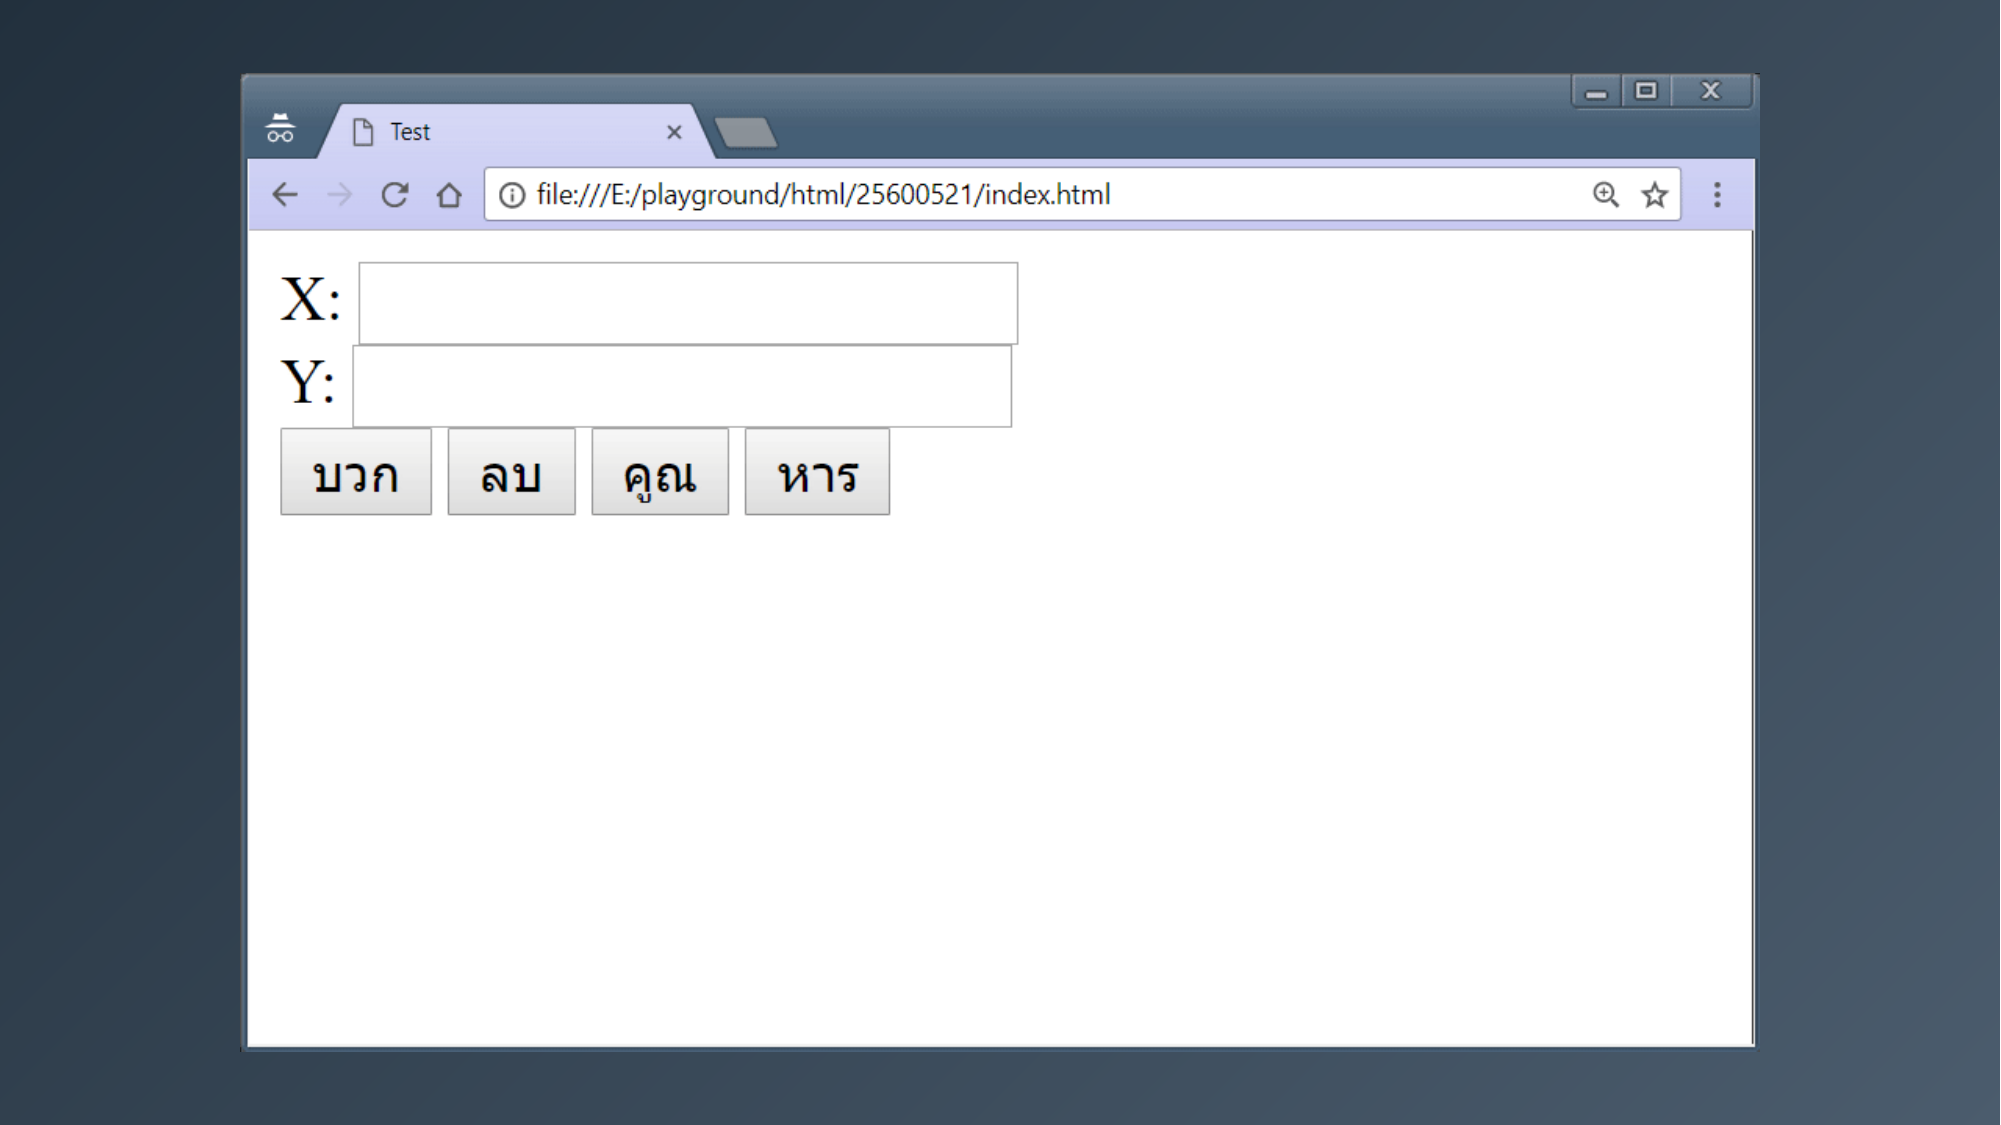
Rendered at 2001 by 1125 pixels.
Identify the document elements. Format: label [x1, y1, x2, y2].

picture [240, 73, 1760, 1052]
